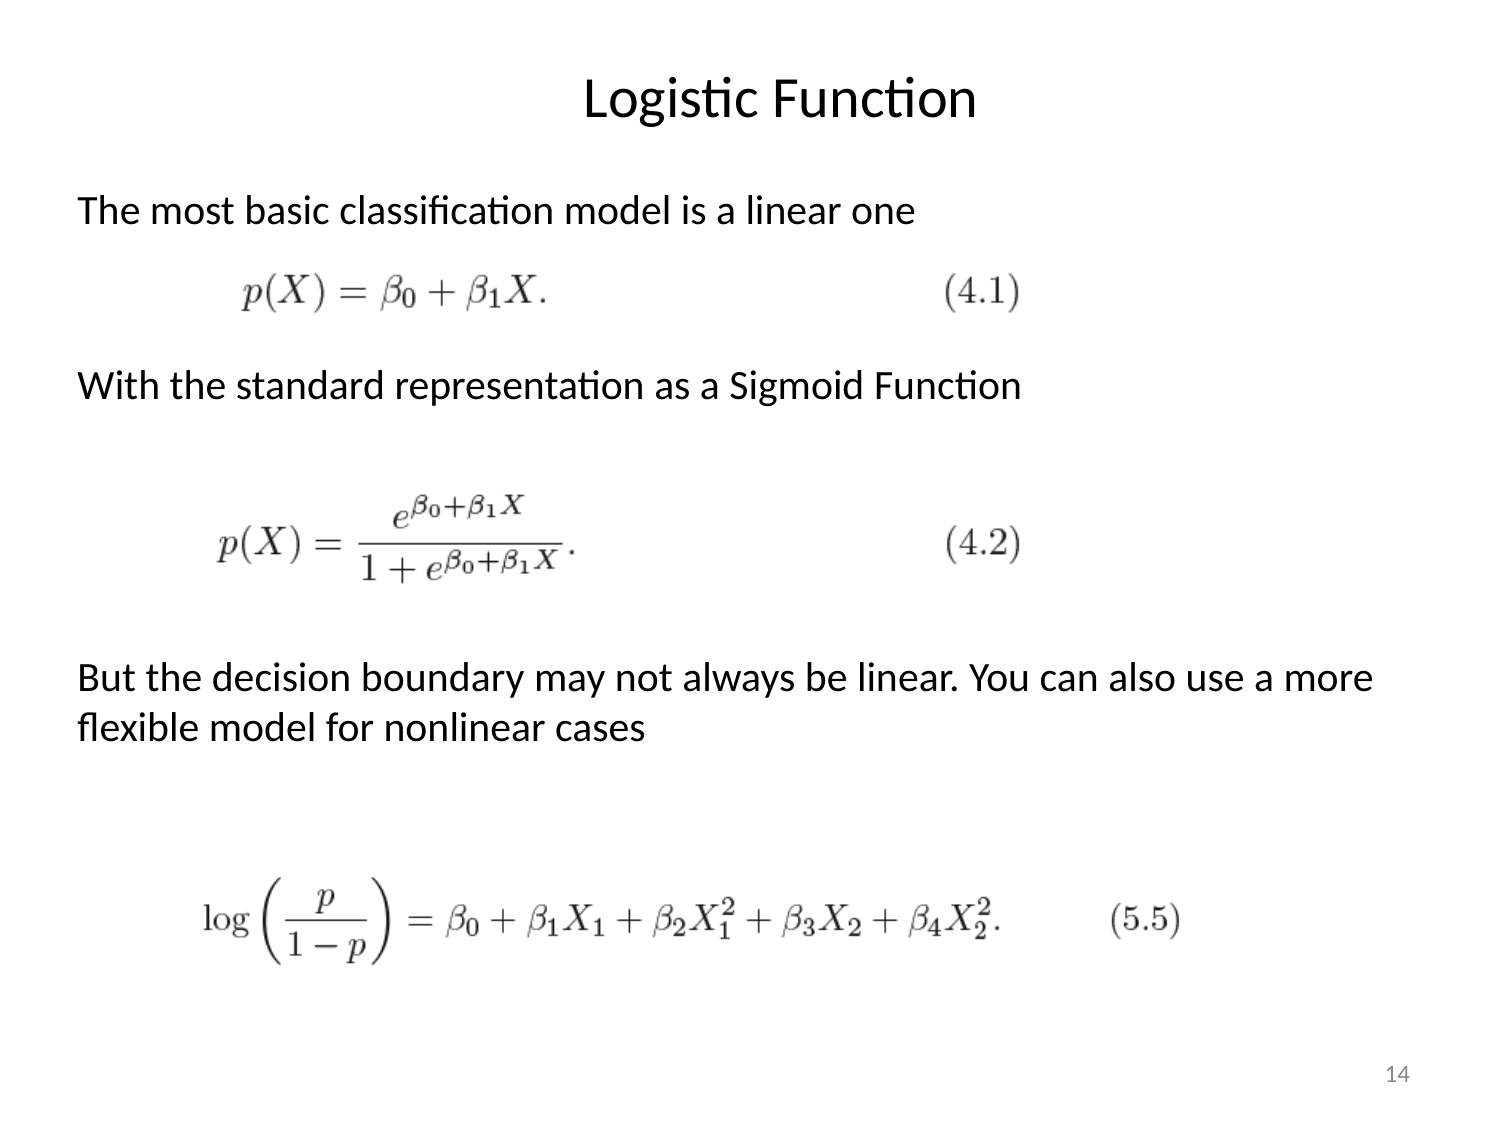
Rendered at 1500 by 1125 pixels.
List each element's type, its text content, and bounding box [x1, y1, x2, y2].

title Logistic Function [262, 0, 1300, 174]
text_box The most basic classification model is a linear one With the standard representation as a Sigmoid Function But the decision boundary may not always be linear. You can also use a more flexible model for nonlinear cases [62, 174, 1425, 1050]
picture [192, 231, 1078, 342]
picture [149, 855, 1251, 991]
slide_number 14 [1074, 1050, 1425, 1103]
picture [61, 474, 1038, 610]
